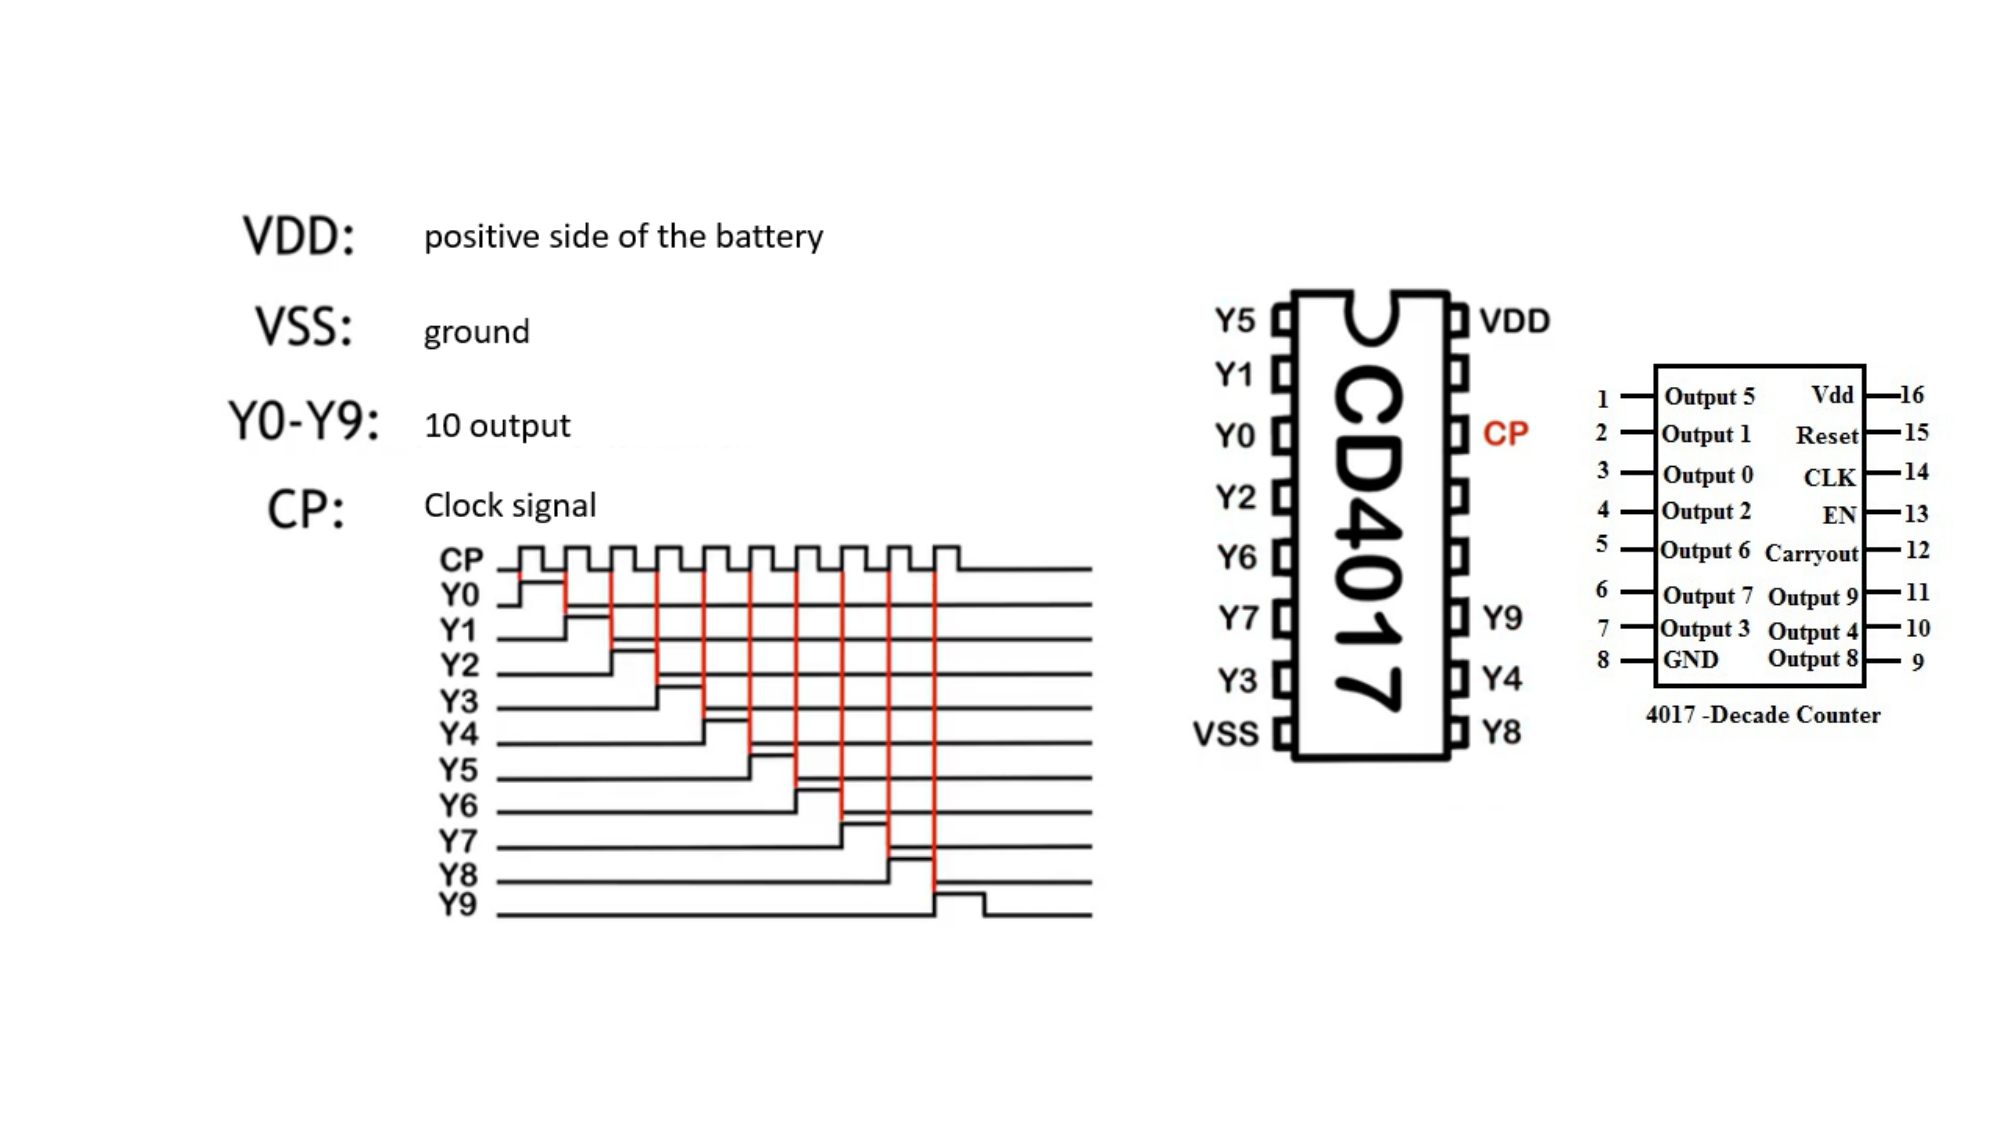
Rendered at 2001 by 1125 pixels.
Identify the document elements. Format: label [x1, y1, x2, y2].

picture [170, 118, 1953, 991]
